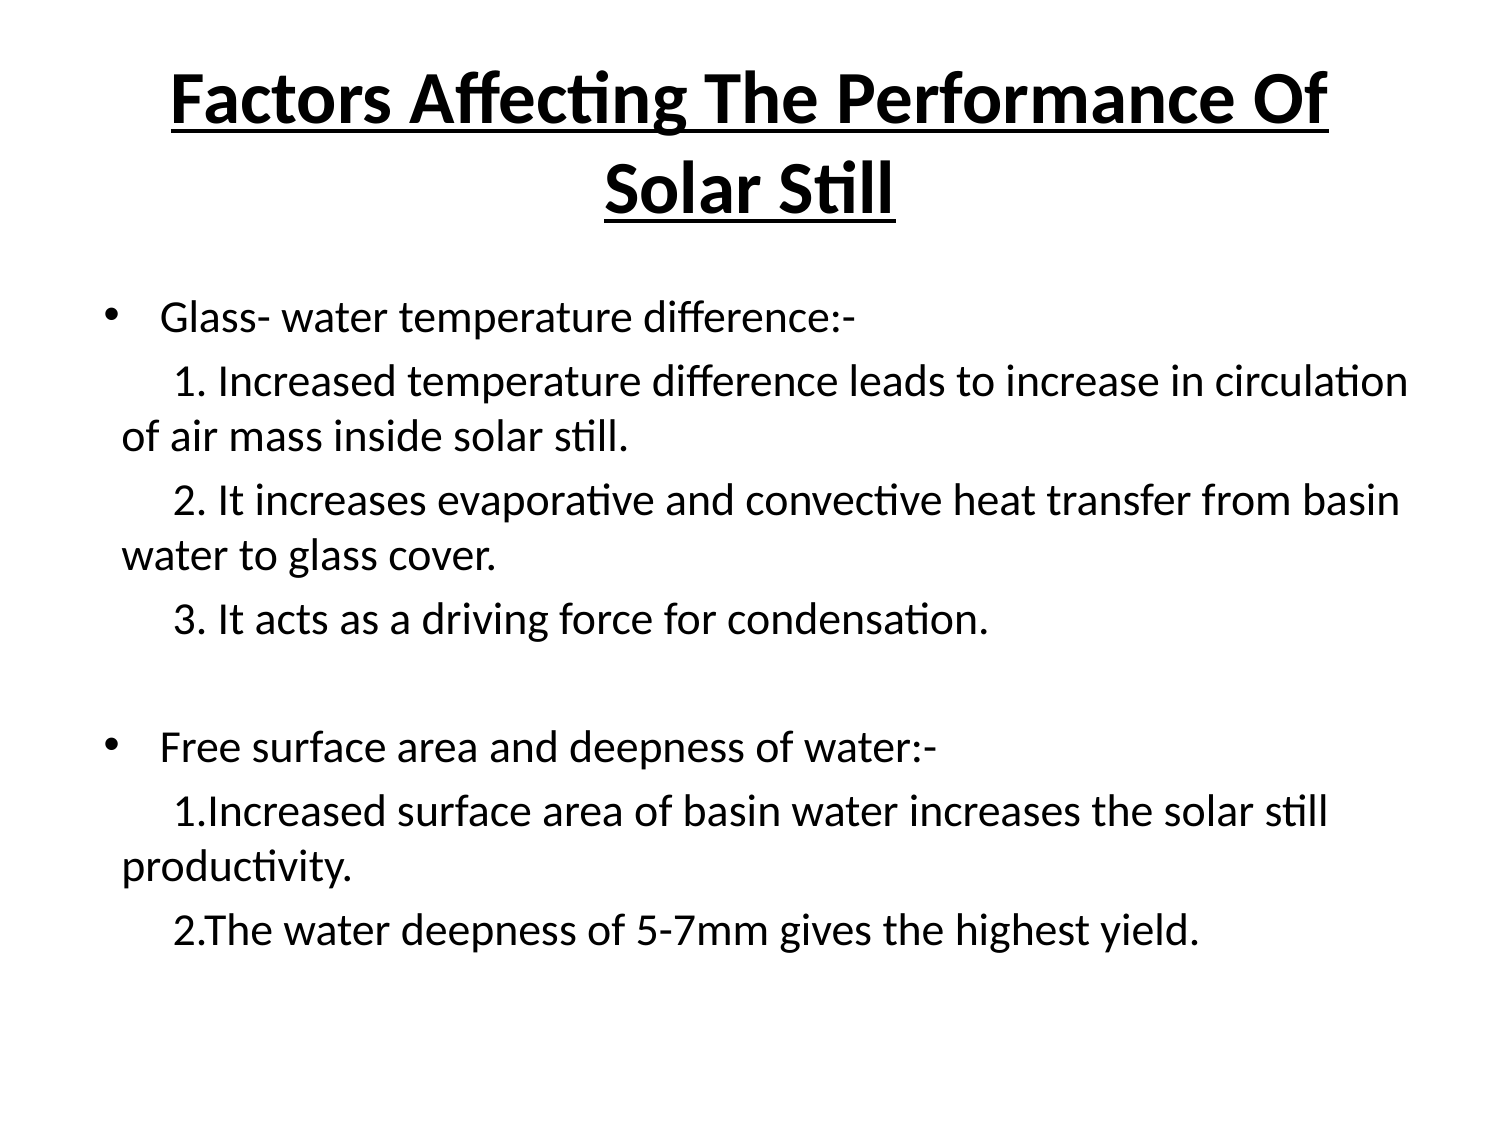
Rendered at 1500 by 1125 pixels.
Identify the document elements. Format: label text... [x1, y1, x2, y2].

title Factors Affecting The Performance Of Solar Still [75, 45, 1425, 233]
list Glass- water temperature difference:- 1. Increased temperature difference leads to increase in circulation of air mass inside solar still. 2. It increases evaporative and convective heat transfer from basin water to glass cover. 3. It acts as a driving force for condensation. Free surface area and deepness of water:- 1.Increased surface area of basin water increases the solar still productivity. 2.The water deepness of 5-7mm gives the highest yield. [88, 278, 1425, 1022]
